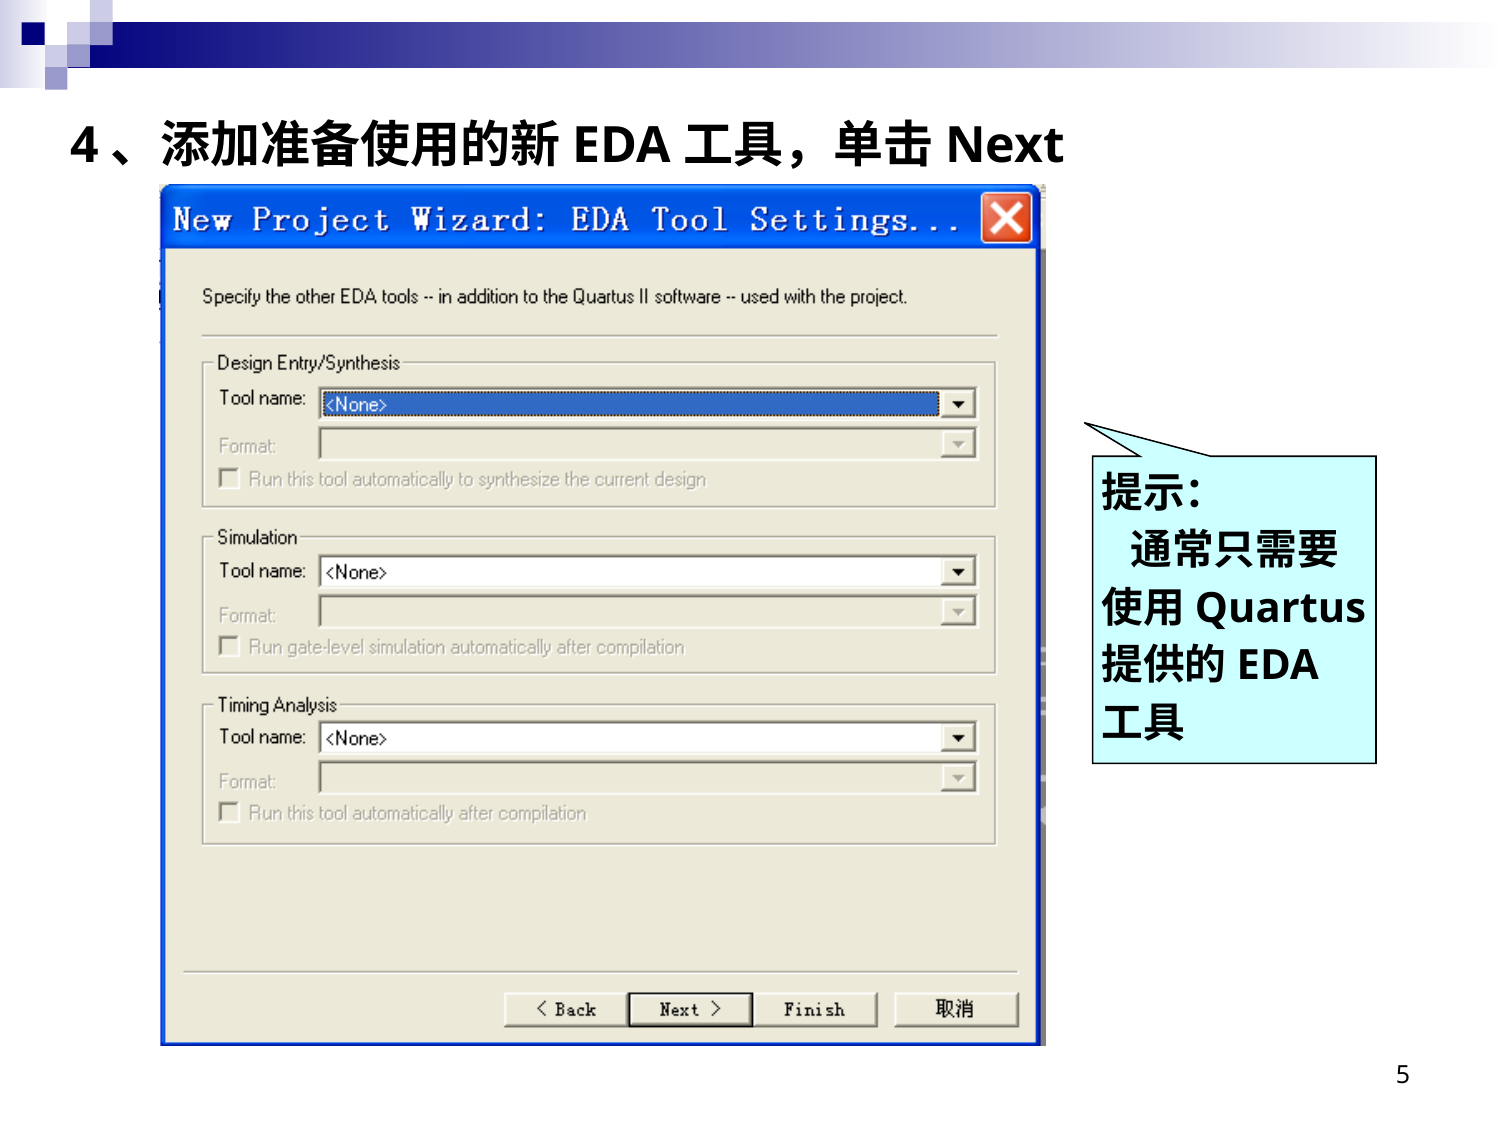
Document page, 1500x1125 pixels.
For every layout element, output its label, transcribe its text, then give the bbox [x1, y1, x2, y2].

text_box 提示： 通常只需要使用Quartus提供的EDA工具 [1084, 422, 1376, 764]
picture [159, 184, 1046, 1046]
slide_number 5 [1074, 1024, 1426, 1101]
text_box 4、添加准备使用的新EDA工具，单击Next [29, 90, 1459, 180]
